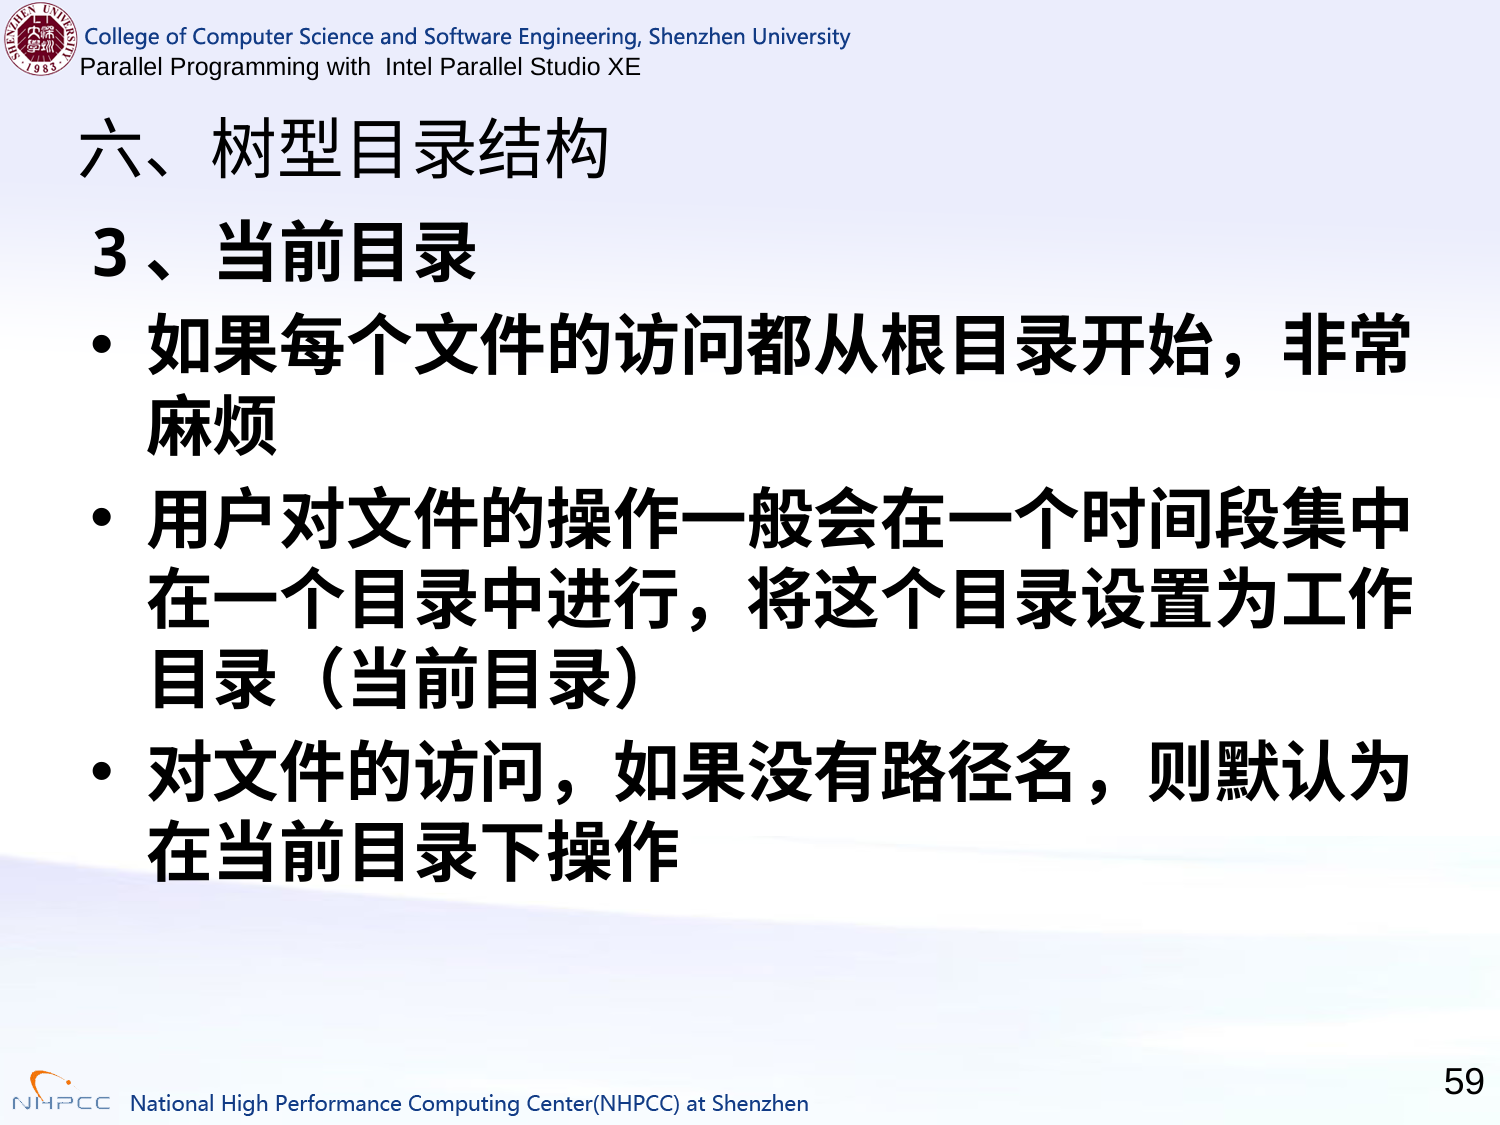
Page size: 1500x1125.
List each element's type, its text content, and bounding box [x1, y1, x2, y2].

text_box 59 [1400, 1049, 1500, 1110]
picture [0, 0, 1500, 1125]
title 六、树型目录结构 [62, 90, 913, 203]
list 3、当前目录 如果每个文件的访问都从根目录开始，非常麻烦 用户对文件的操作一般会在一个时间段集中在一个目录中进行，将这个目录设置为工作目录（当前目录） 对文件的访问，如果没有路径名，则默认为在当前目录下操作 [75, 202, 1475, 916]
